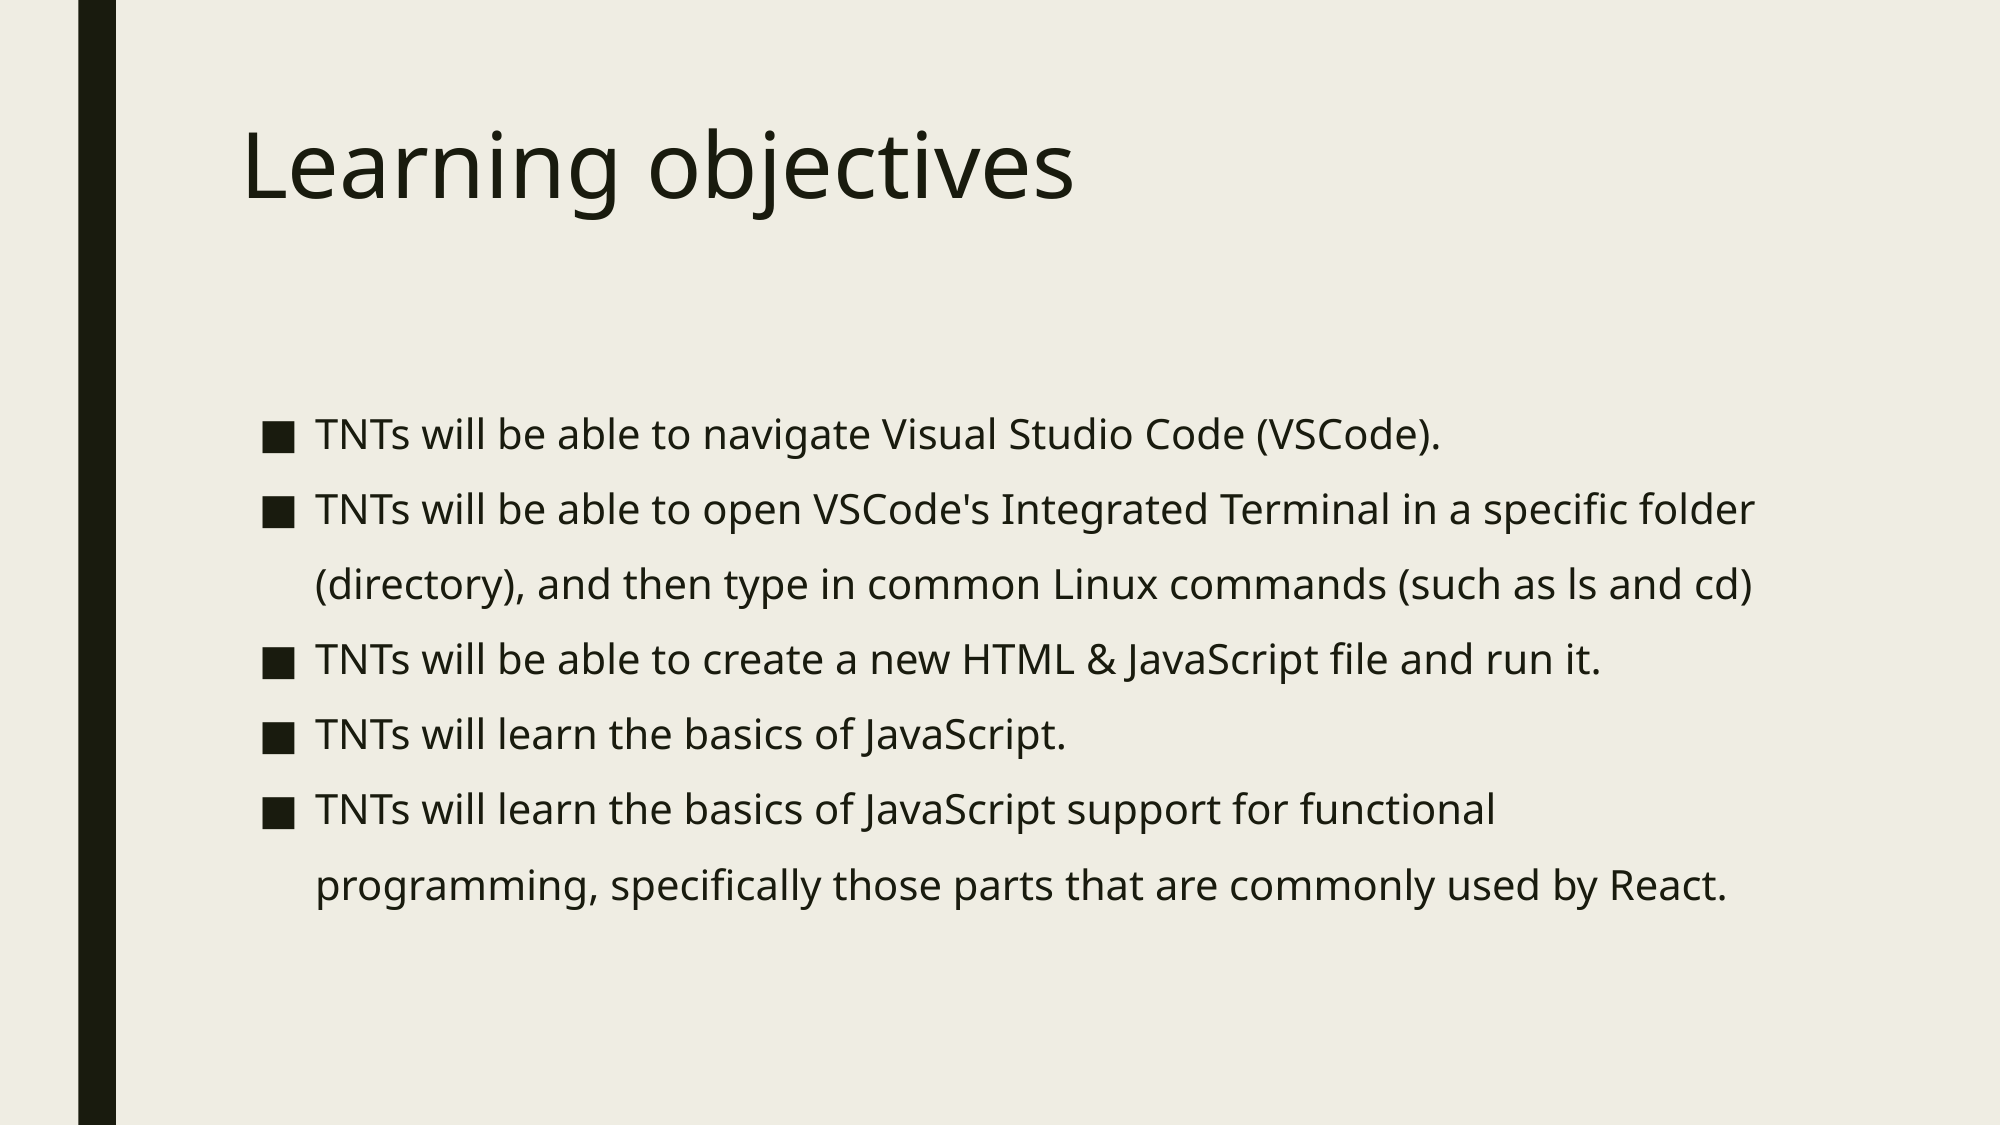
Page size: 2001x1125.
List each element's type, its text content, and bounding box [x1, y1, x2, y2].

list TNTs will be able to navigate Visual Studio Code (VSCode). TNTs will be able to open VSCode's Integrated Terminal in a specific folder (directory), and then type in common Linux commands (such as ls and cd) TNTs will be able to create a new HTML & JavaScript file and run it. TNTs will learn the basics of JavaScript. TNTs will learn the basics of JavaScript support for functional programming, specifically those parts that are commonly used by React. [225, 375, 1800, 963]
title Learning objectives [225, 112, 1800, 357]
